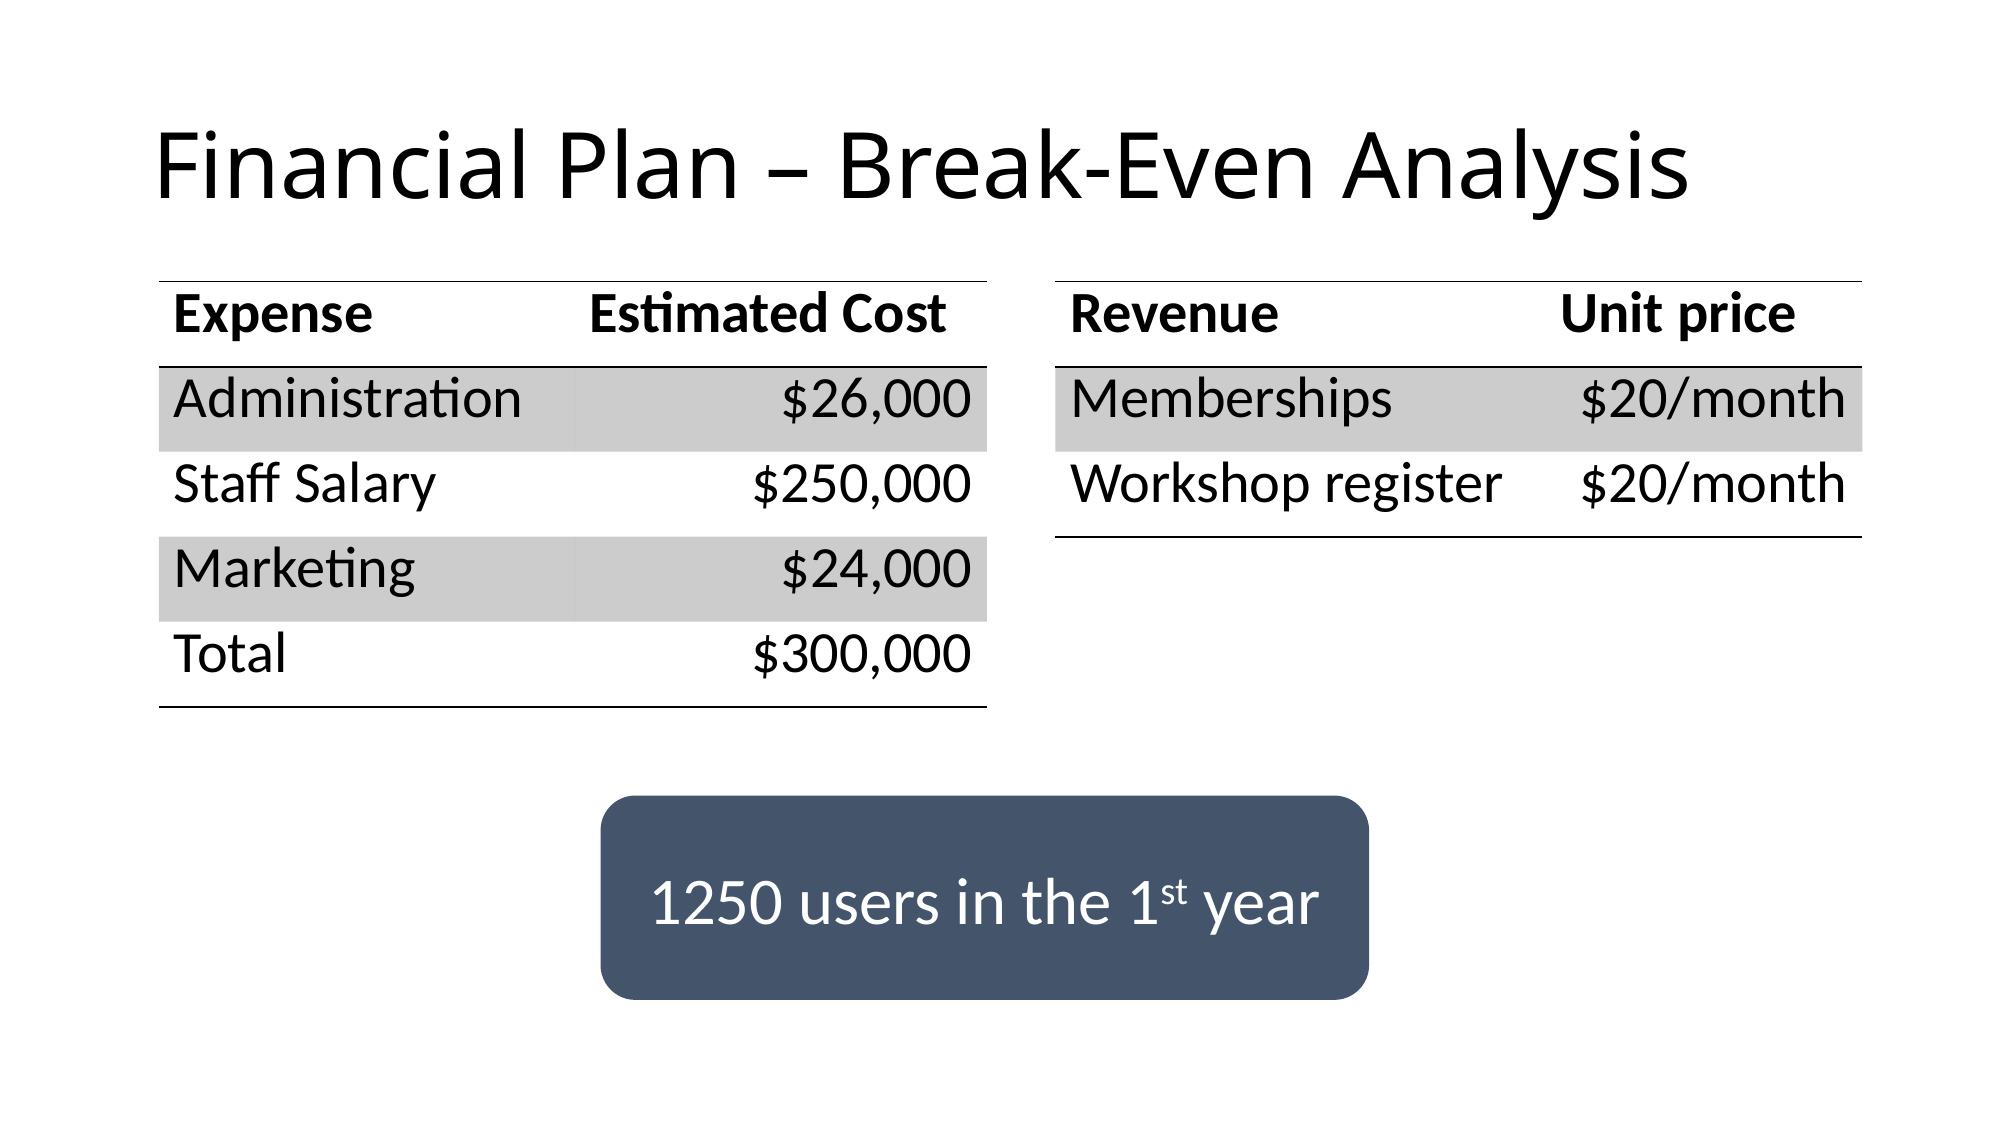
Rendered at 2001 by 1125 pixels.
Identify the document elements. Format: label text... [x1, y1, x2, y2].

text_box 1250 users in the 1st year [600, 795, 1370, 1000]
table_cell $300,000 [574, 622, 987, 706]
table_cell $26,000 [574, 368, 987, 452]
text_box [158, 346, 1070, 711]
table_cell $250,000 [574, 452, 987, 537]
table_cell $20/month [1545, 452, 1862, 536]
table_header Expense [159, 282, 574, 366]
table_cell Administration [159, 368, 574, 452]
title Financial Plan – Break-Even Analysis [137, 59, 1863, 278]
table_cell $24,000 [574, 537, 987, 622]
table_cell Memberships [1055, 368, 1545, 452]
table_cell Marketing [159, 537, 574, 622]
table_cell Staff Salary [159, 452, 574, 537]
table_cell Total [159, 622, 574, 706]
table_cell $20/month [1545, 368, 1862, 452]
table_header Unit price [1545, 282, 1862, 366]
table_header Revenue [1055, 282, 1545, 366]
table_cell Workshop register [1055, 452, 1545, 536]
table_header Estimated Cost [574, 282, 987, 366]
